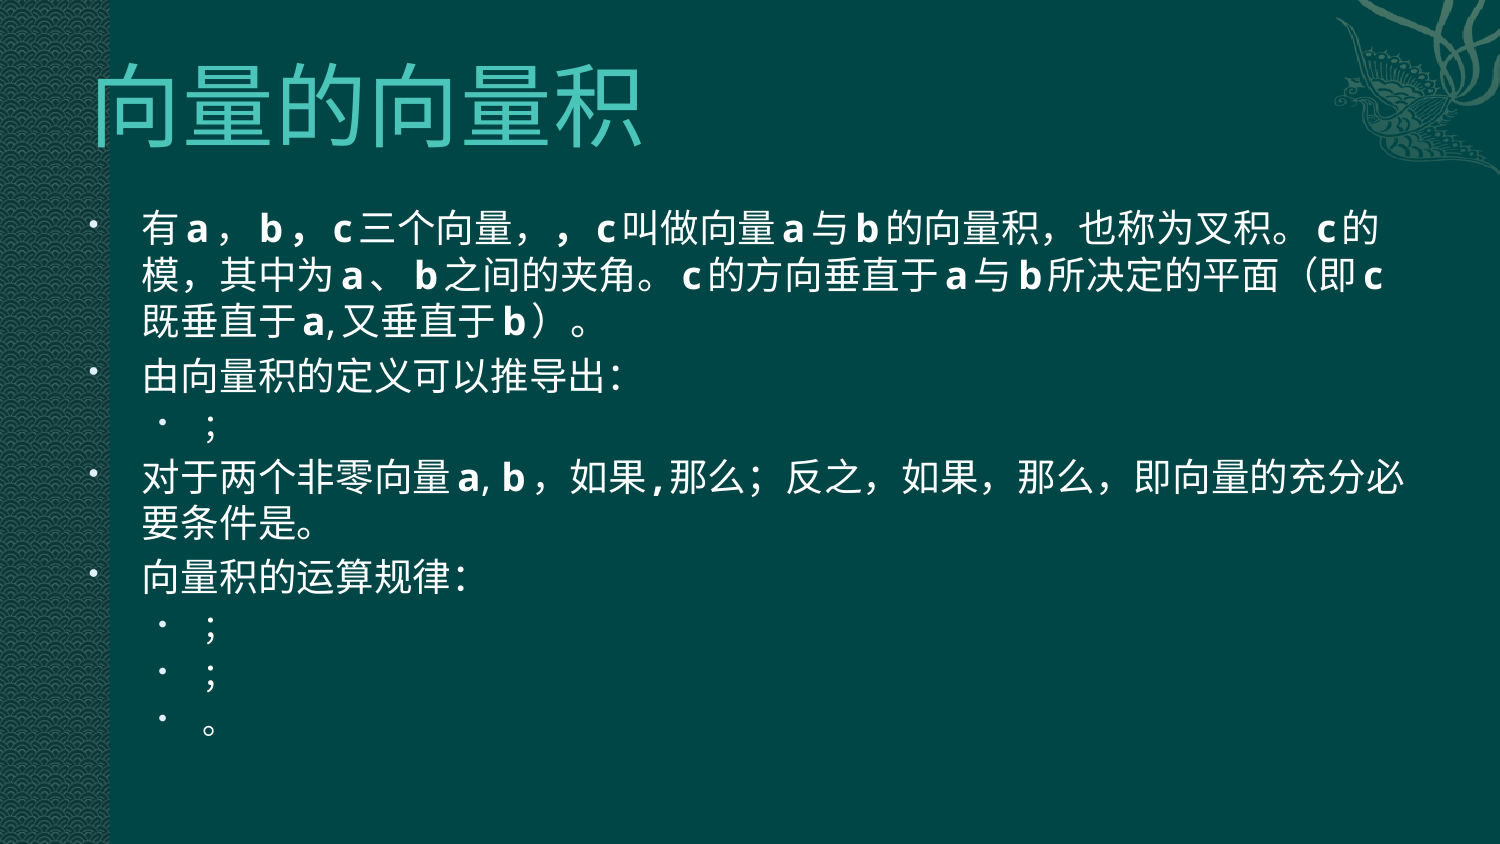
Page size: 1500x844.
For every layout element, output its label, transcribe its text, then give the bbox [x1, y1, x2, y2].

picture [0, 0, 110, 844]
title 向量的向量积 [75, 33, 1351, 175]
